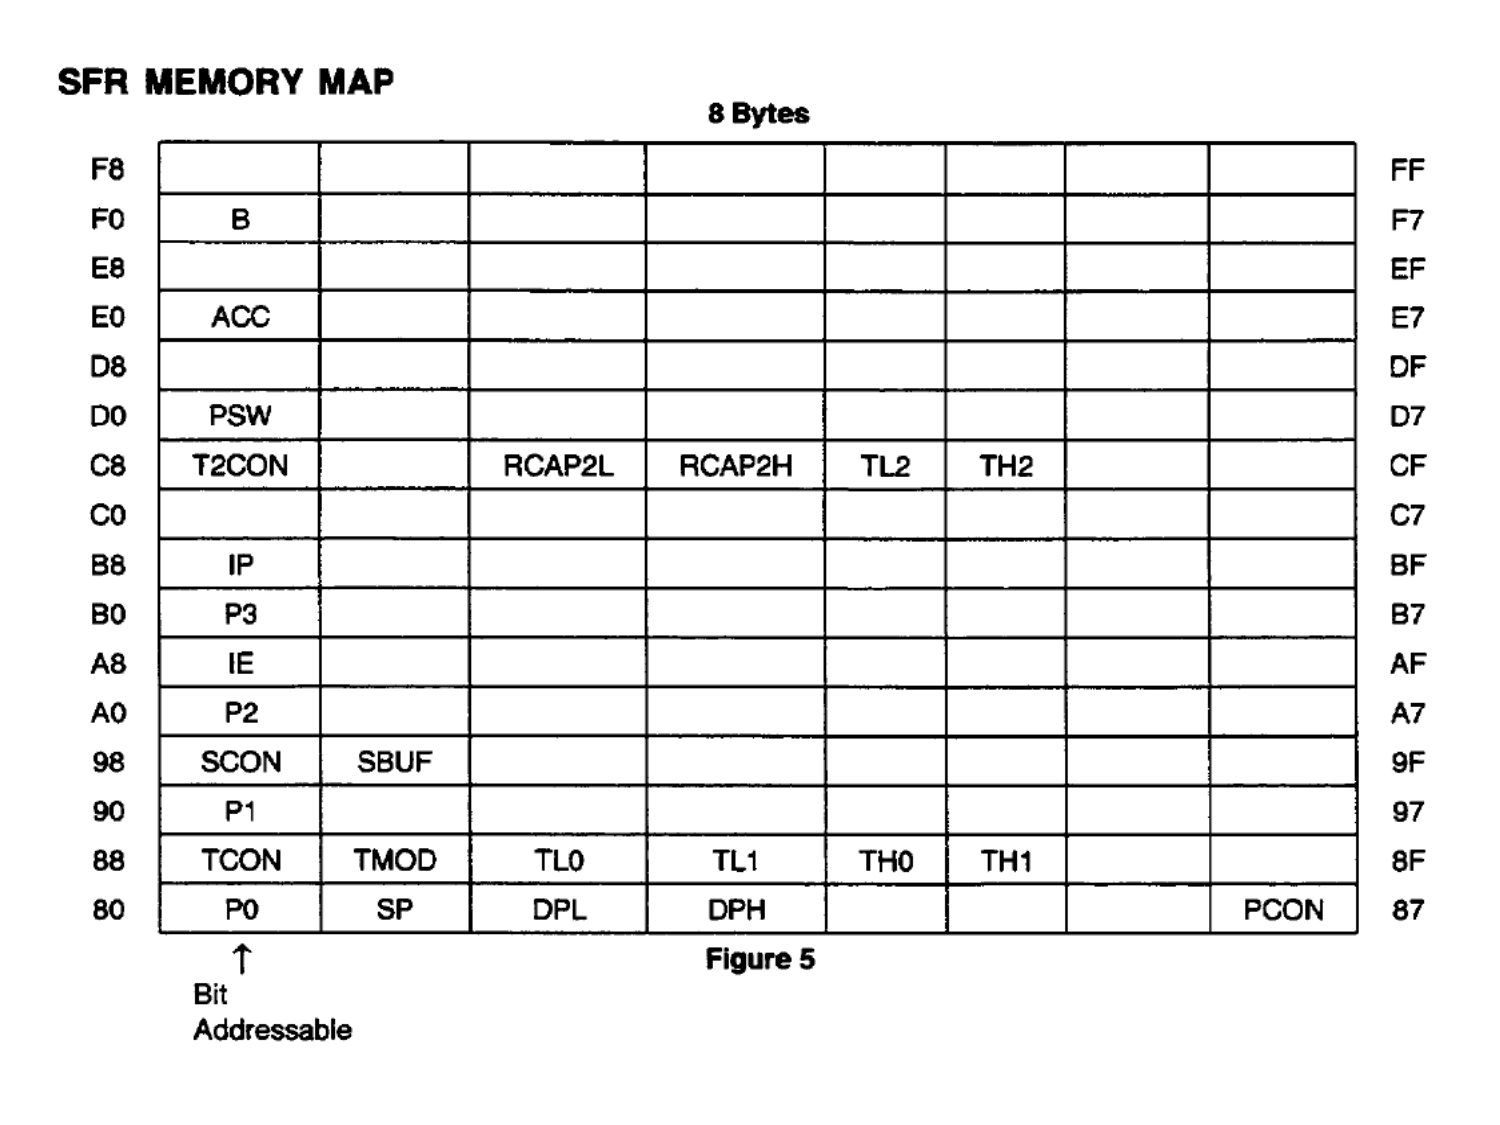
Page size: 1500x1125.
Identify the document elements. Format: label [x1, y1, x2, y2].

picture [43, 54, 1448, 1053]
